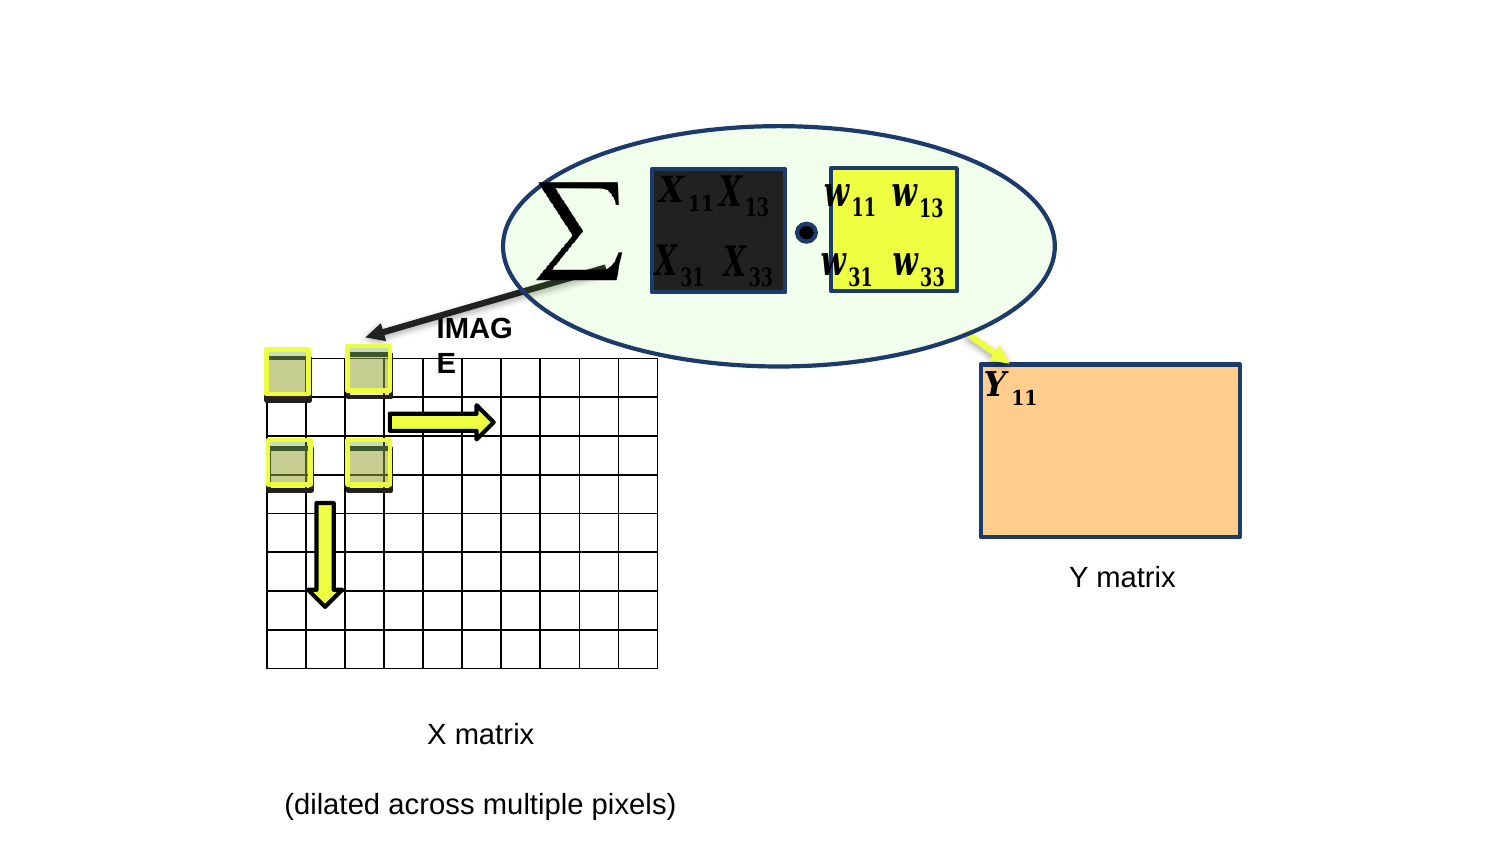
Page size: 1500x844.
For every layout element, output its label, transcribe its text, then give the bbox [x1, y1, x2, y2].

table_cell [385, 476, 422, 513]
table_header [393, 359, 422, 396]
table_cell [463, 514, 500, 551]
table_cell [502, 476, 539, 513]
table_cell [346, 592, 383, 629]
table_cell [580, 553, 618, 590]
table_cell [424, 553, 461, 590]
table_cell [268, 514, 305, 551]
table_header [619, 359, 657, 396]
table_cell [580, 437, 618, 474]
text_box [346, 438, 392, 486]
text_box [979, 362, 1242, 539]
table_cell [463, 592, 500, 629]
text_box IMAGE [429, 346, 534, 358]
table_cell [268, 631, 305, 668]
table_cell [385, 398, 422, 435]
table_cell [346, 553, 383, 590]
table_cell [307, 553, 314, 587]
table_cell [346, 493, 383, 513]
table_cell [463, 553, 500, 590]
table_cell [463, 476, 500, 513]
text_box [387, 403, 496, 442]
table_cell [424, 592, 461, 629]
table_cell [502, 631, 539, 668]
text_box [306, 500, 345, 609]
table_cell [336, 553, 344, 588]
table_cell [463, 398, 500, 435]
table_cell [502, 437, 539, 474]
table_cell [463, 437, 500, 474]
table_cell [336, 514, 344, 551]
table_cell [541, 398, 579, 435]
table_cell [502, 592, 539, 629]
table_cell [619, 631, 657, 668]
table_cell [346, 631, 383, 668]
table_cell [268, 592, 305, 629]
table_cell [541, 592, 579, 629]
table_cell [307, 476, 344, 513]
table_cell [502, 398, 539, 435]
text_box [266, 446, 314, 493]
table_cell [463, 631, 500, 668]
table_header [463, 359, 500, 396]
picture [480, 135, 677, 331]
table_cell [619, 514, 657, 551]
table_cell [619, 398, 657, 435]
table_cell [346, 514, 383, 551]
table_cell [502, 553, 539, 590]
table_header [541, 359, 579, 396]
table_cell [385, 514, 422, 551]
table_cell [580, 631, 618, 668]
table_cell [541, 631, 579, 668]
text_box [266, 438, 313, 486]
table_cell [307, 398, 344, 435]
table_cell [541, 476, 579, 513]
text_box [608, 124, 1057, 369]
table_cell [268, 403, 305, 435]
table_cell [541, 437, 579, 474]
table_cell [619, 437, 657, 474]
table_cell [385, 631, 422, 668]
table_cell [424, 514, 461, 551]
table_cell [541, 553, 579, 590]
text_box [365, 267, 482, 338]
table_cell [385, 437, 422, 474]
table_cell [307, 592, 344, 629]
table_cell [502, 514, 539, 551]
text_box [680, 167, 787, 294]
text_box [346, 446, 393, 493]
table_cell [268, 493, 305, 513]
table_cell [580, 398, 618, 435]
table_cell [268, 553, 305, 590]
table_cell [580, 476, 618, 513]
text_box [965, 331, 1010, 364]
text_box [265, 356, 312, 403]
table_header [502, 359, 539, 396]
table_cell [580, 514, 618, 551]
table_cell [424, 437, 461, 474]
table_cell [619, 553, 657, 590]
table_cell [346, 399, 383, 435]
table_cell [619, 592, 657, 629]
text_box [346, 344, 392, 393]
table_cell [424, 631, 461, 668]
table_header [424, 359, 461, 396]
table_cell [385, 553, 422, 590]
text_box [346, 352, 393, 399]
table_cell [307, 514, 314, 551]
text_box [264, 348, 311, 396]
text_box [794, 221, 818, 244]
table_cell [424, 398, 461, 411]
table_cell [307, 631, 344, 668]
table_cell [580, 592, 618, 629]
table_cell [424, 476, 461, 513]
table_header [580, 359, 618, 396]
text_box [829, 166, 959, 293]
table_cell [619, 476, 657, 513]
table_cell [307, 437, 344, 474]
table_cell [385, 592, 422, 629]
table_header [312, 359, 344, 396]
table_cell [541, 514, 579, 551]
